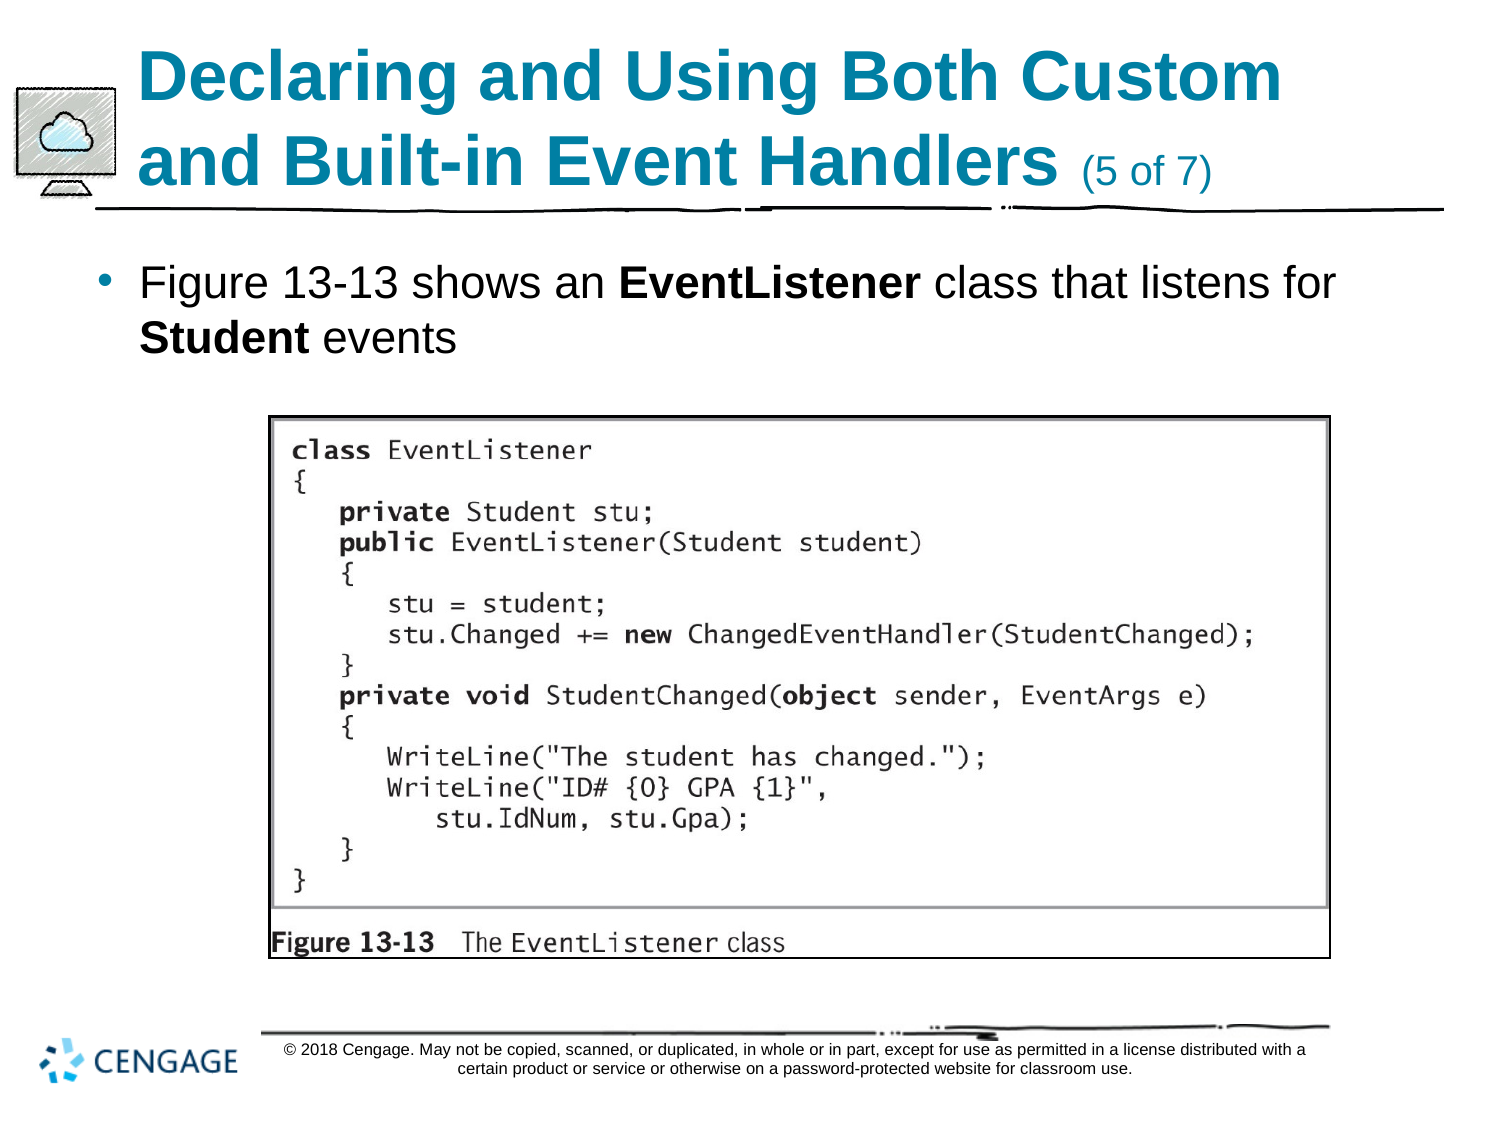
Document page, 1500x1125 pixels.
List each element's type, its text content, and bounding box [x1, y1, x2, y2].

list © 2018 Cengage. May not be copied, scanned, or duplicated, in whole or in part, except for use as permitted in a license distributed with a certain product or service or otherwise on a password-protected website for classroom use. [261, 1040, 1331, 1089]
picture [13, 86, 117, 201]
picture [267, 414, 1331, 959]
picture [261, 1024, 1331, 1040]
title Declaring and Using Both Custom and Built-in Event Handlers (5 of 7) [137, 28, 1430, 200]
picture [19, 1024, 250, 1096]
picture [95, 205, 1444, 213]
list Figure 13-13 shows an EventListener class that listens for Student events [97, 252, 1413, 364]
